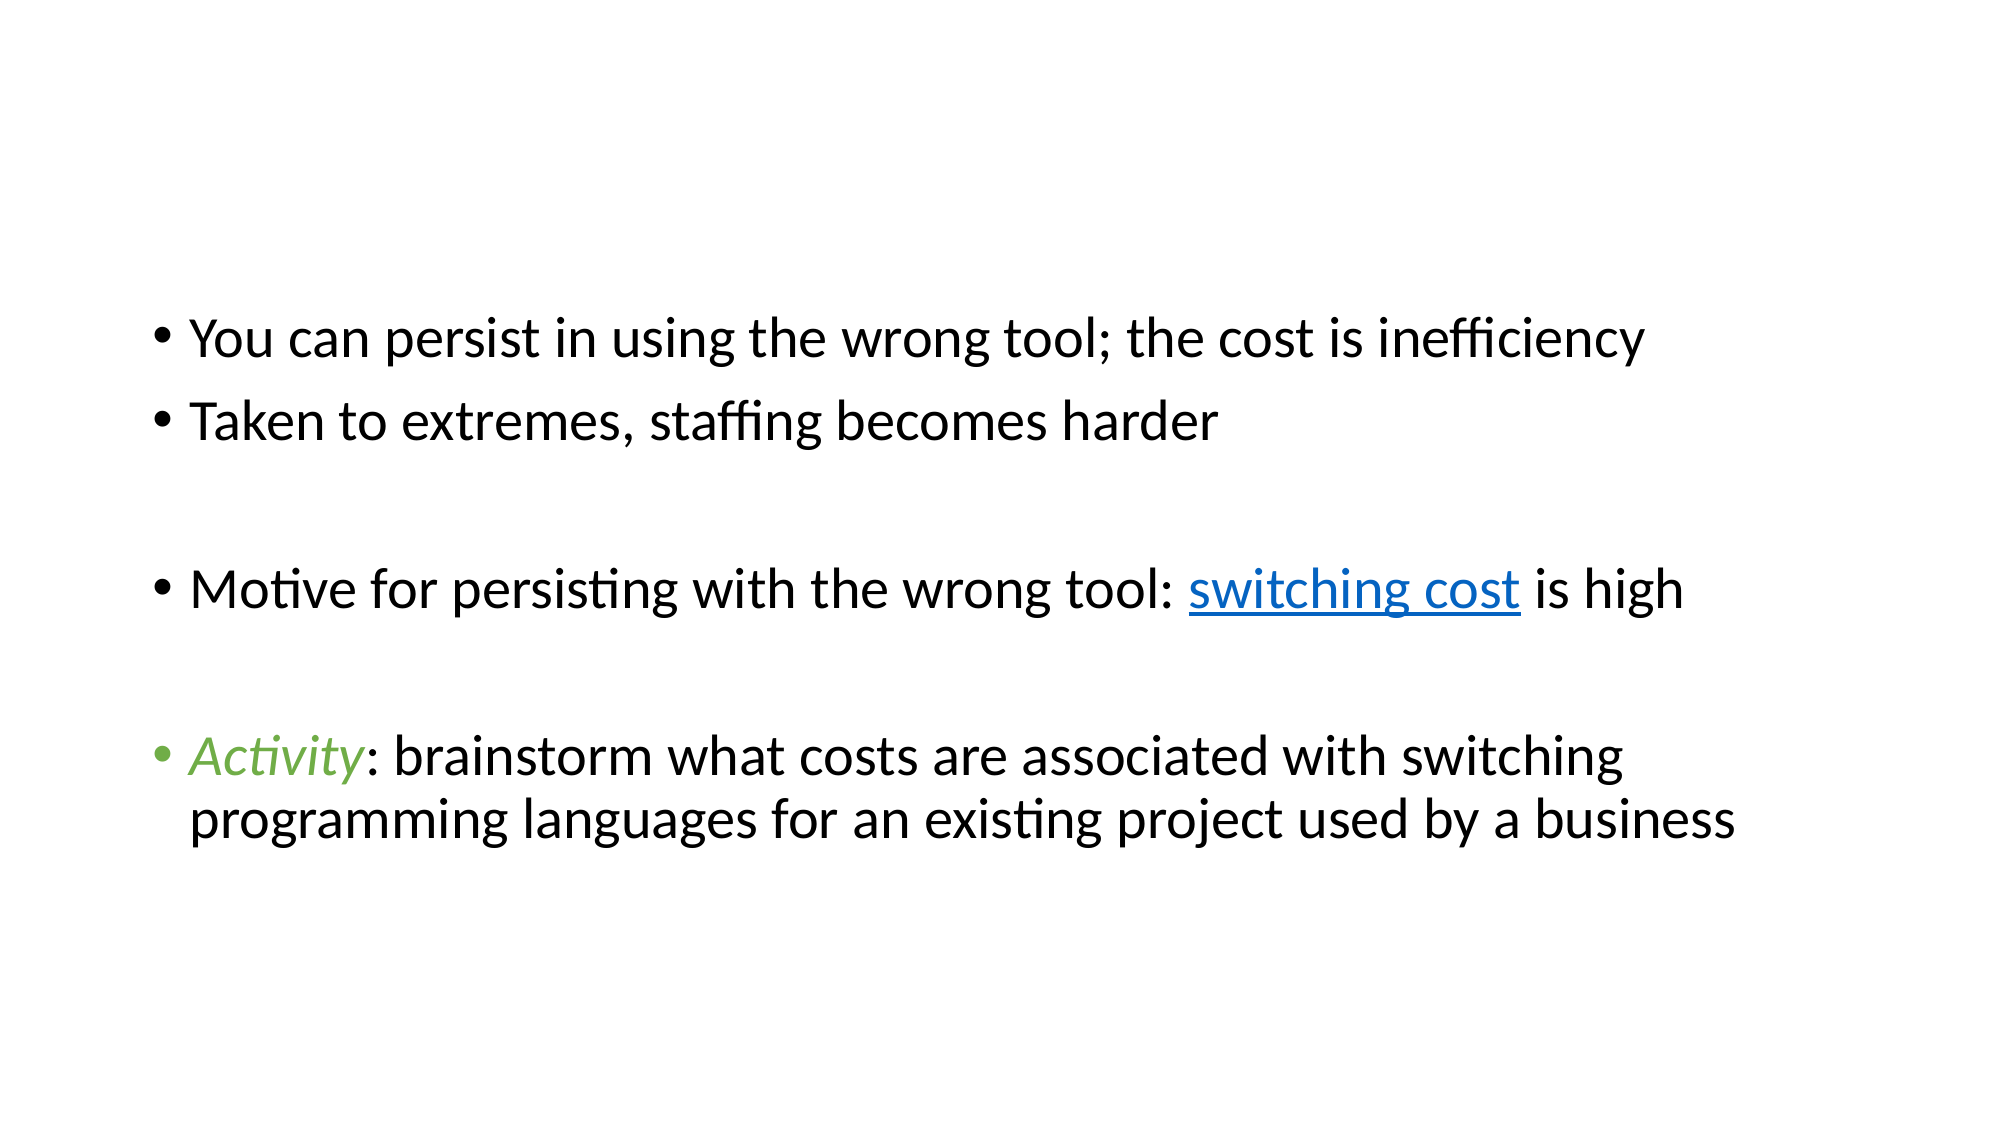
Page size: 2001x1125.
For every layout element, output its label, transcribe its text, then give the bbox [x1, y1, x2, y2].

list You can persist in using the wrong tool; the cost is inefficiency Taken to extremes, staffing becomes harder Motive for persisting with the wrong tool: switching cost is high Activity: brainstorm what costs are associated with switching programming languages for an existing project used by a business [137, 299, 1863, 1014]
